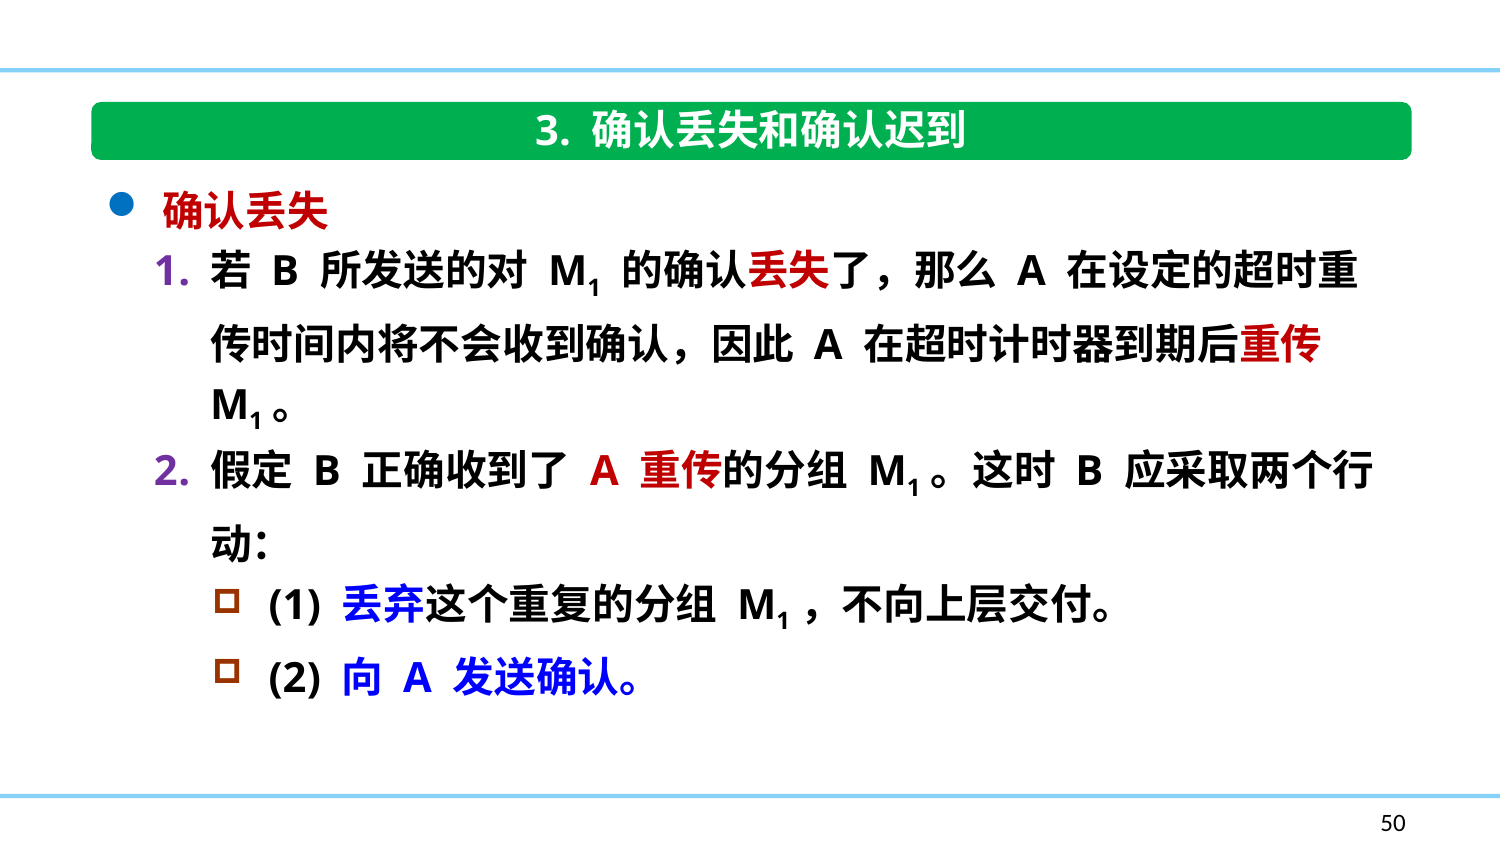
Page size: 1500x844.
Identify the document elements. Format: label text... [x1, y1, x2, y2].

text_box [983, 101, 1412, 160]
text_box 3. 确认丢失和确认迟到 [520, 96, 983, 160]
slide_number 50 [1365, 798, 1480, 844]
text_box [91, 101, 520, 160]
text_box 确认丢失 若 B 所发送的对 M1 的确认丢失了，那么 A 在设定的超时重传时间内将不会收到确认，因此 A 在超时计时器到期后重传 M1。 假定 B 正确收到了 A 重传的分组 M1。这时 B 应采取两个行动： (1) 丢弃这个重复的分组 M1，不向上层交付。 (2) 向 A 发送确认。 [91, 160, 1412, 709]
